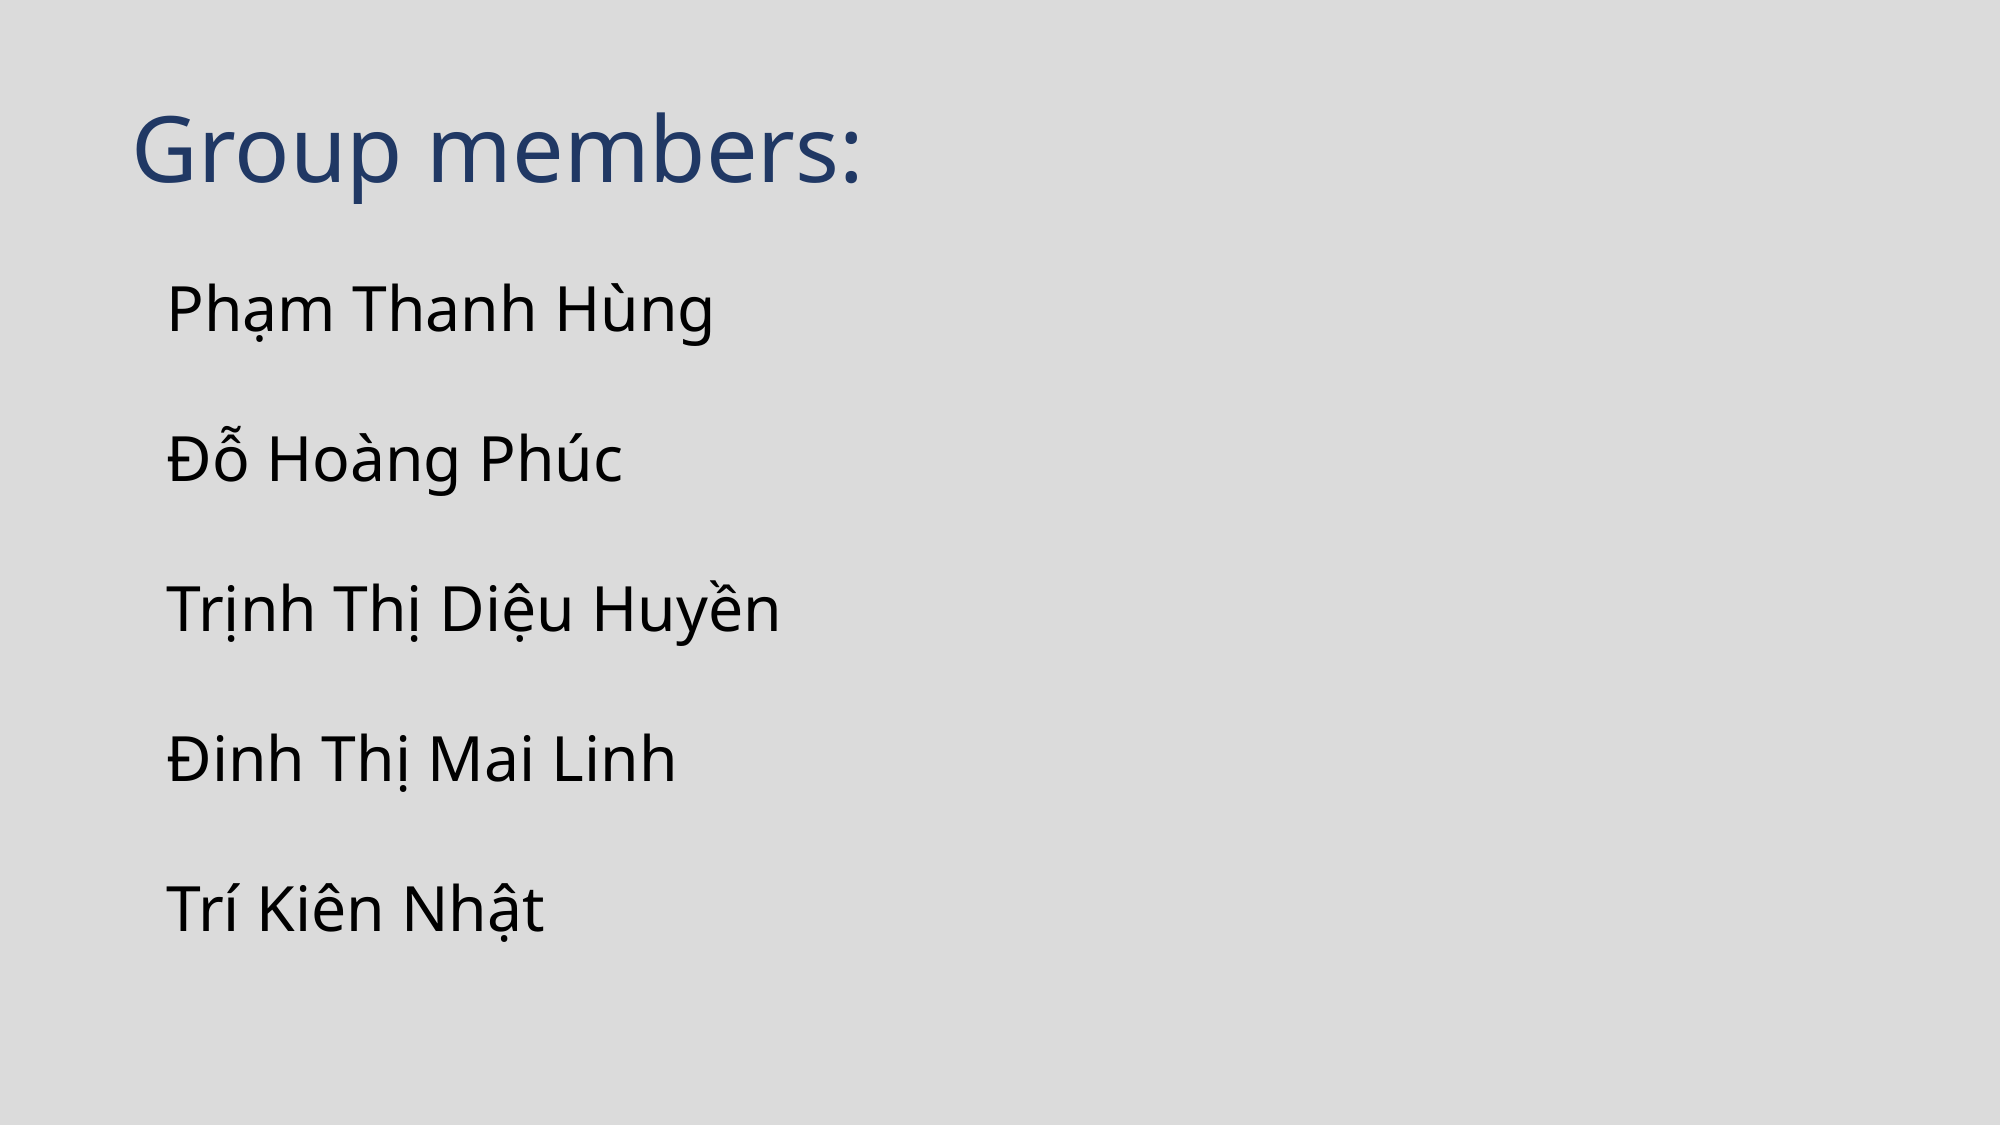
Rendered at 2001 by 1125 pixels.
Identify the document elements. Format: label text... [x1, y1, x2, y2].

title Group members: [116, 44, 1842, 262]
text_box Phạm Thanh Hùng Đỗ Hoàng Phúc Trịnh Thị Diệu Huyền Đinh Thị Mai Linh Trí Kiên Nhật [151, 261, 1807, 1101]
